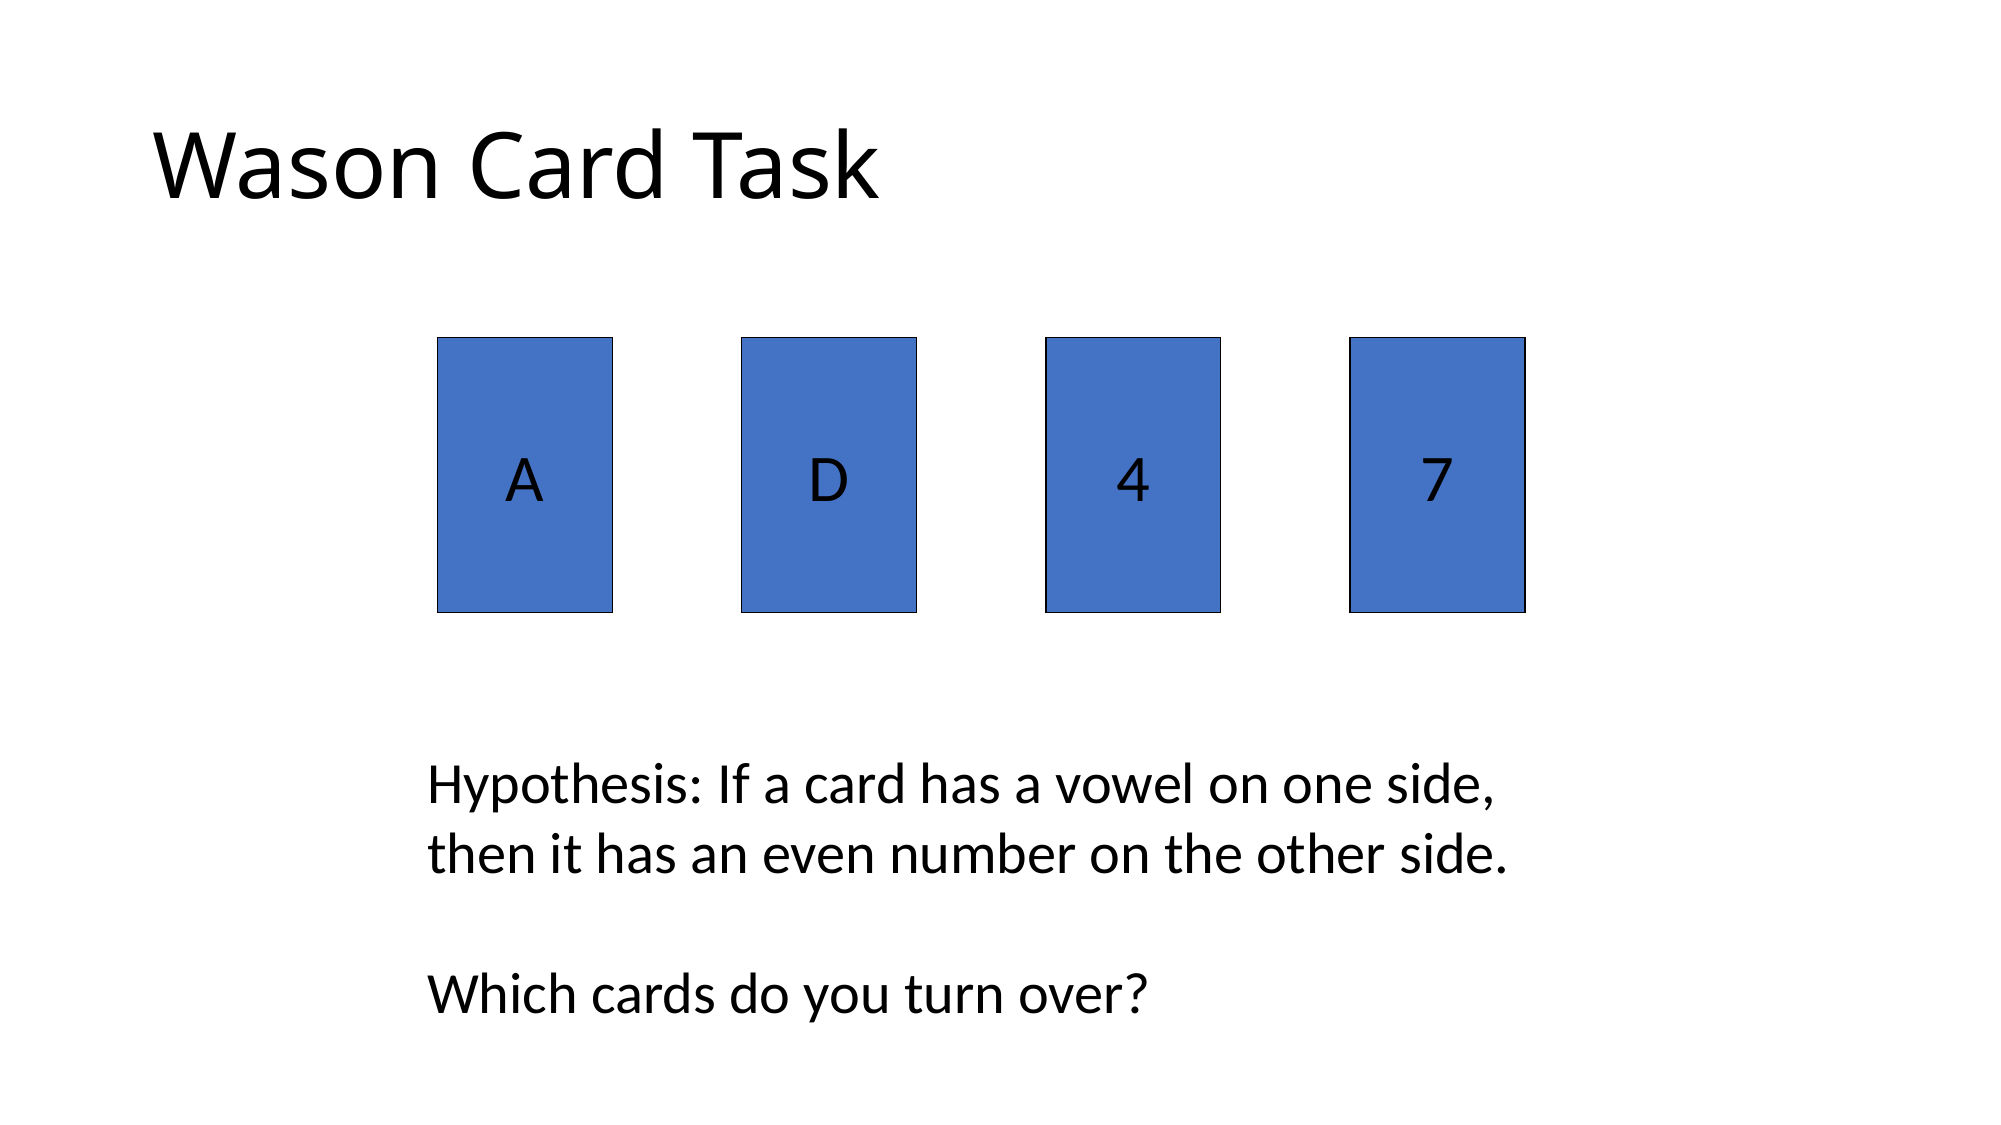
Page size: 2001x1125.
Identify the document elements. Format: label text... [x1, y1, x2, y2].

text_box Hypothesis: If a card has a vowel on one side, then it has an even number on the other side. Which cards do you turn over? [412, 737, 1553, 1033]
title Wason Card Task [137, 59, 1863, 278]
text_box 4 [1045, 337, 1221, 613]
text_box 7 [1350, 337, 1525, 613]
text_box A [437, 337, 613, 613]
text_box D [741, 337, 917, 613]
